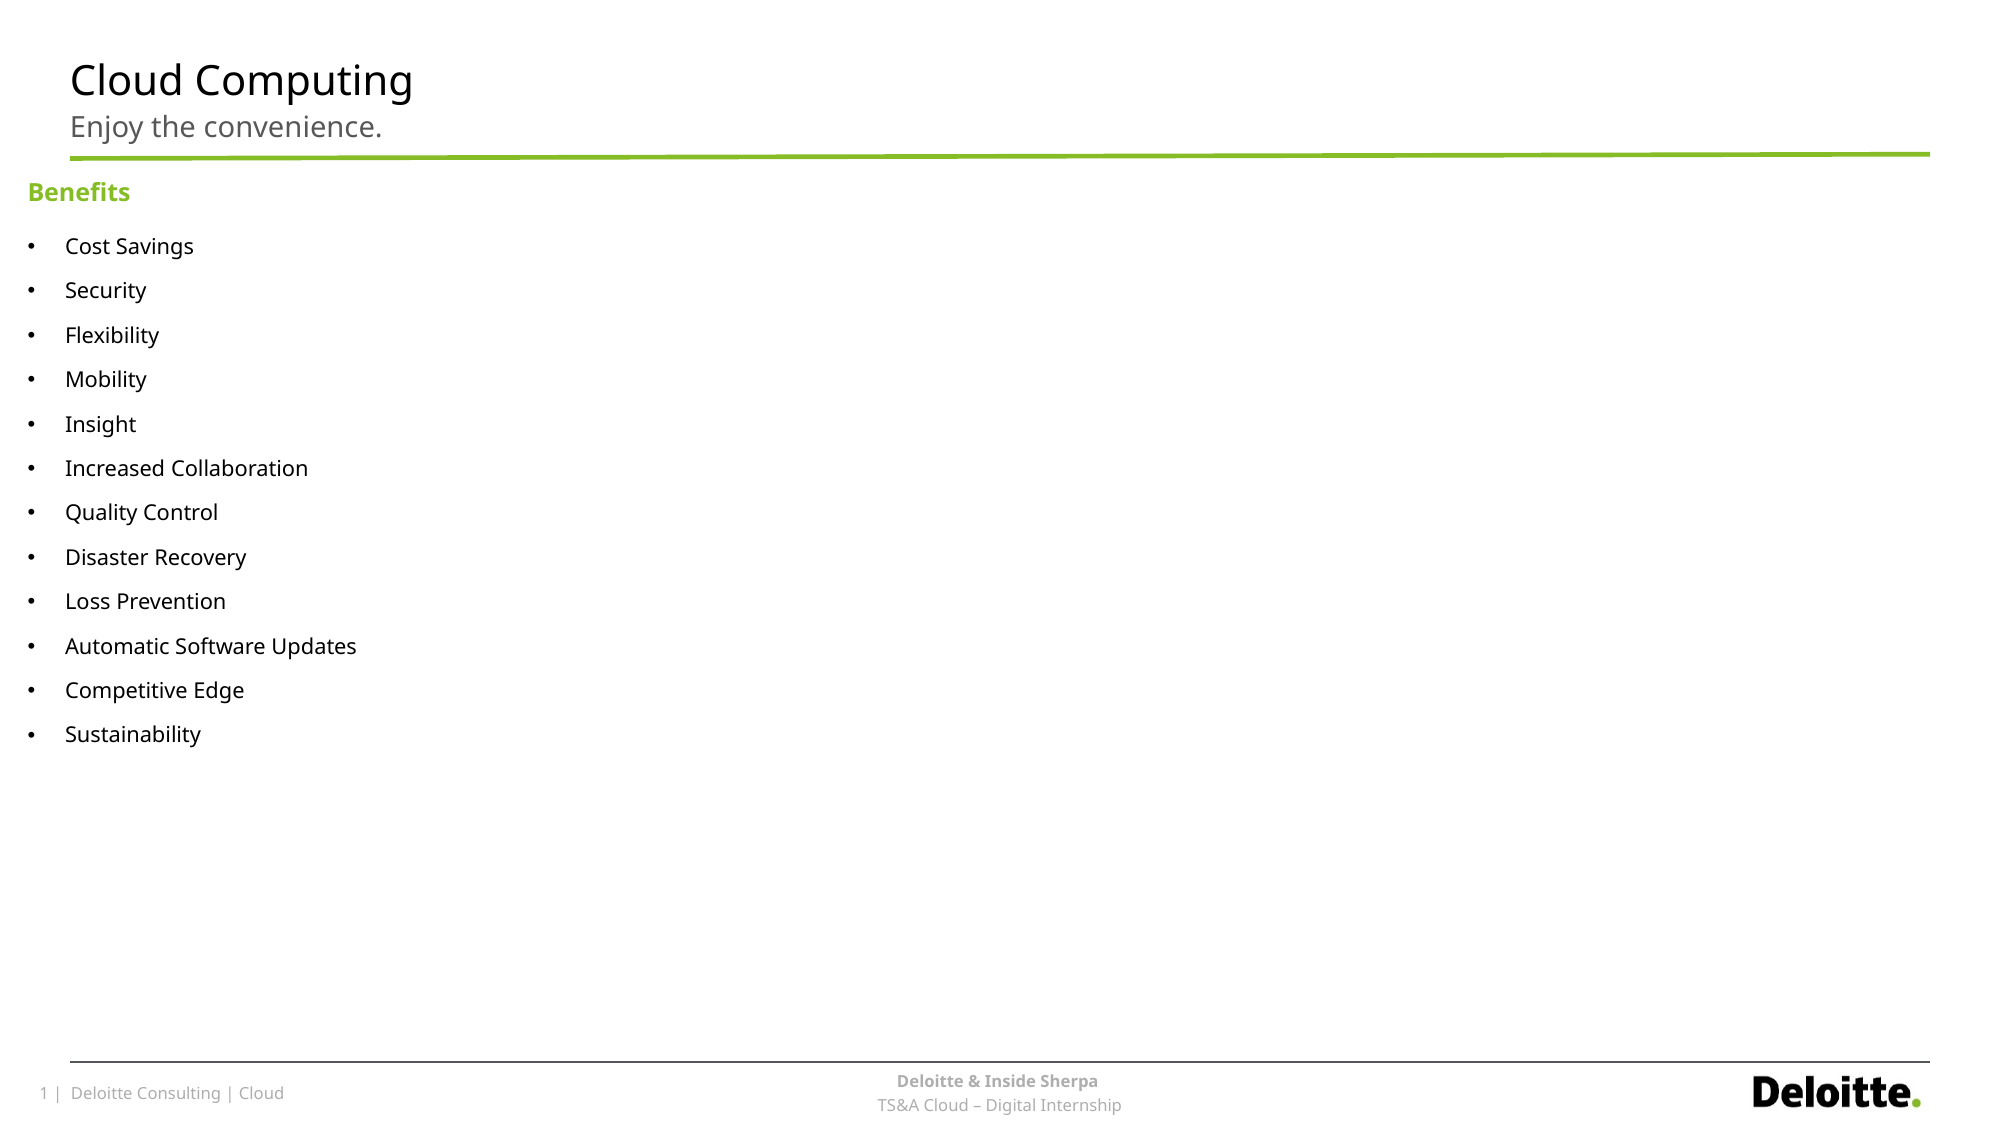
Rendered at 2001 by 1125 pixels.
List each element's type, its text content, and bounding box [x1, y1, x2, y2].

picture [1743, 1067, 1931, 1119]
title Cloud Computing [69, 53, 1931, 104]
list Enjoy the convenience. [69, 108, 1931, 155]
text_box Benefits Cost Savings Security Flexibility Mobility Insight Increased Collaboration Quality Control Disaster Recovery Loss Prevention Automatic Software Updates Competitive Edge Sustainability [27, 160, 1931, 882]
